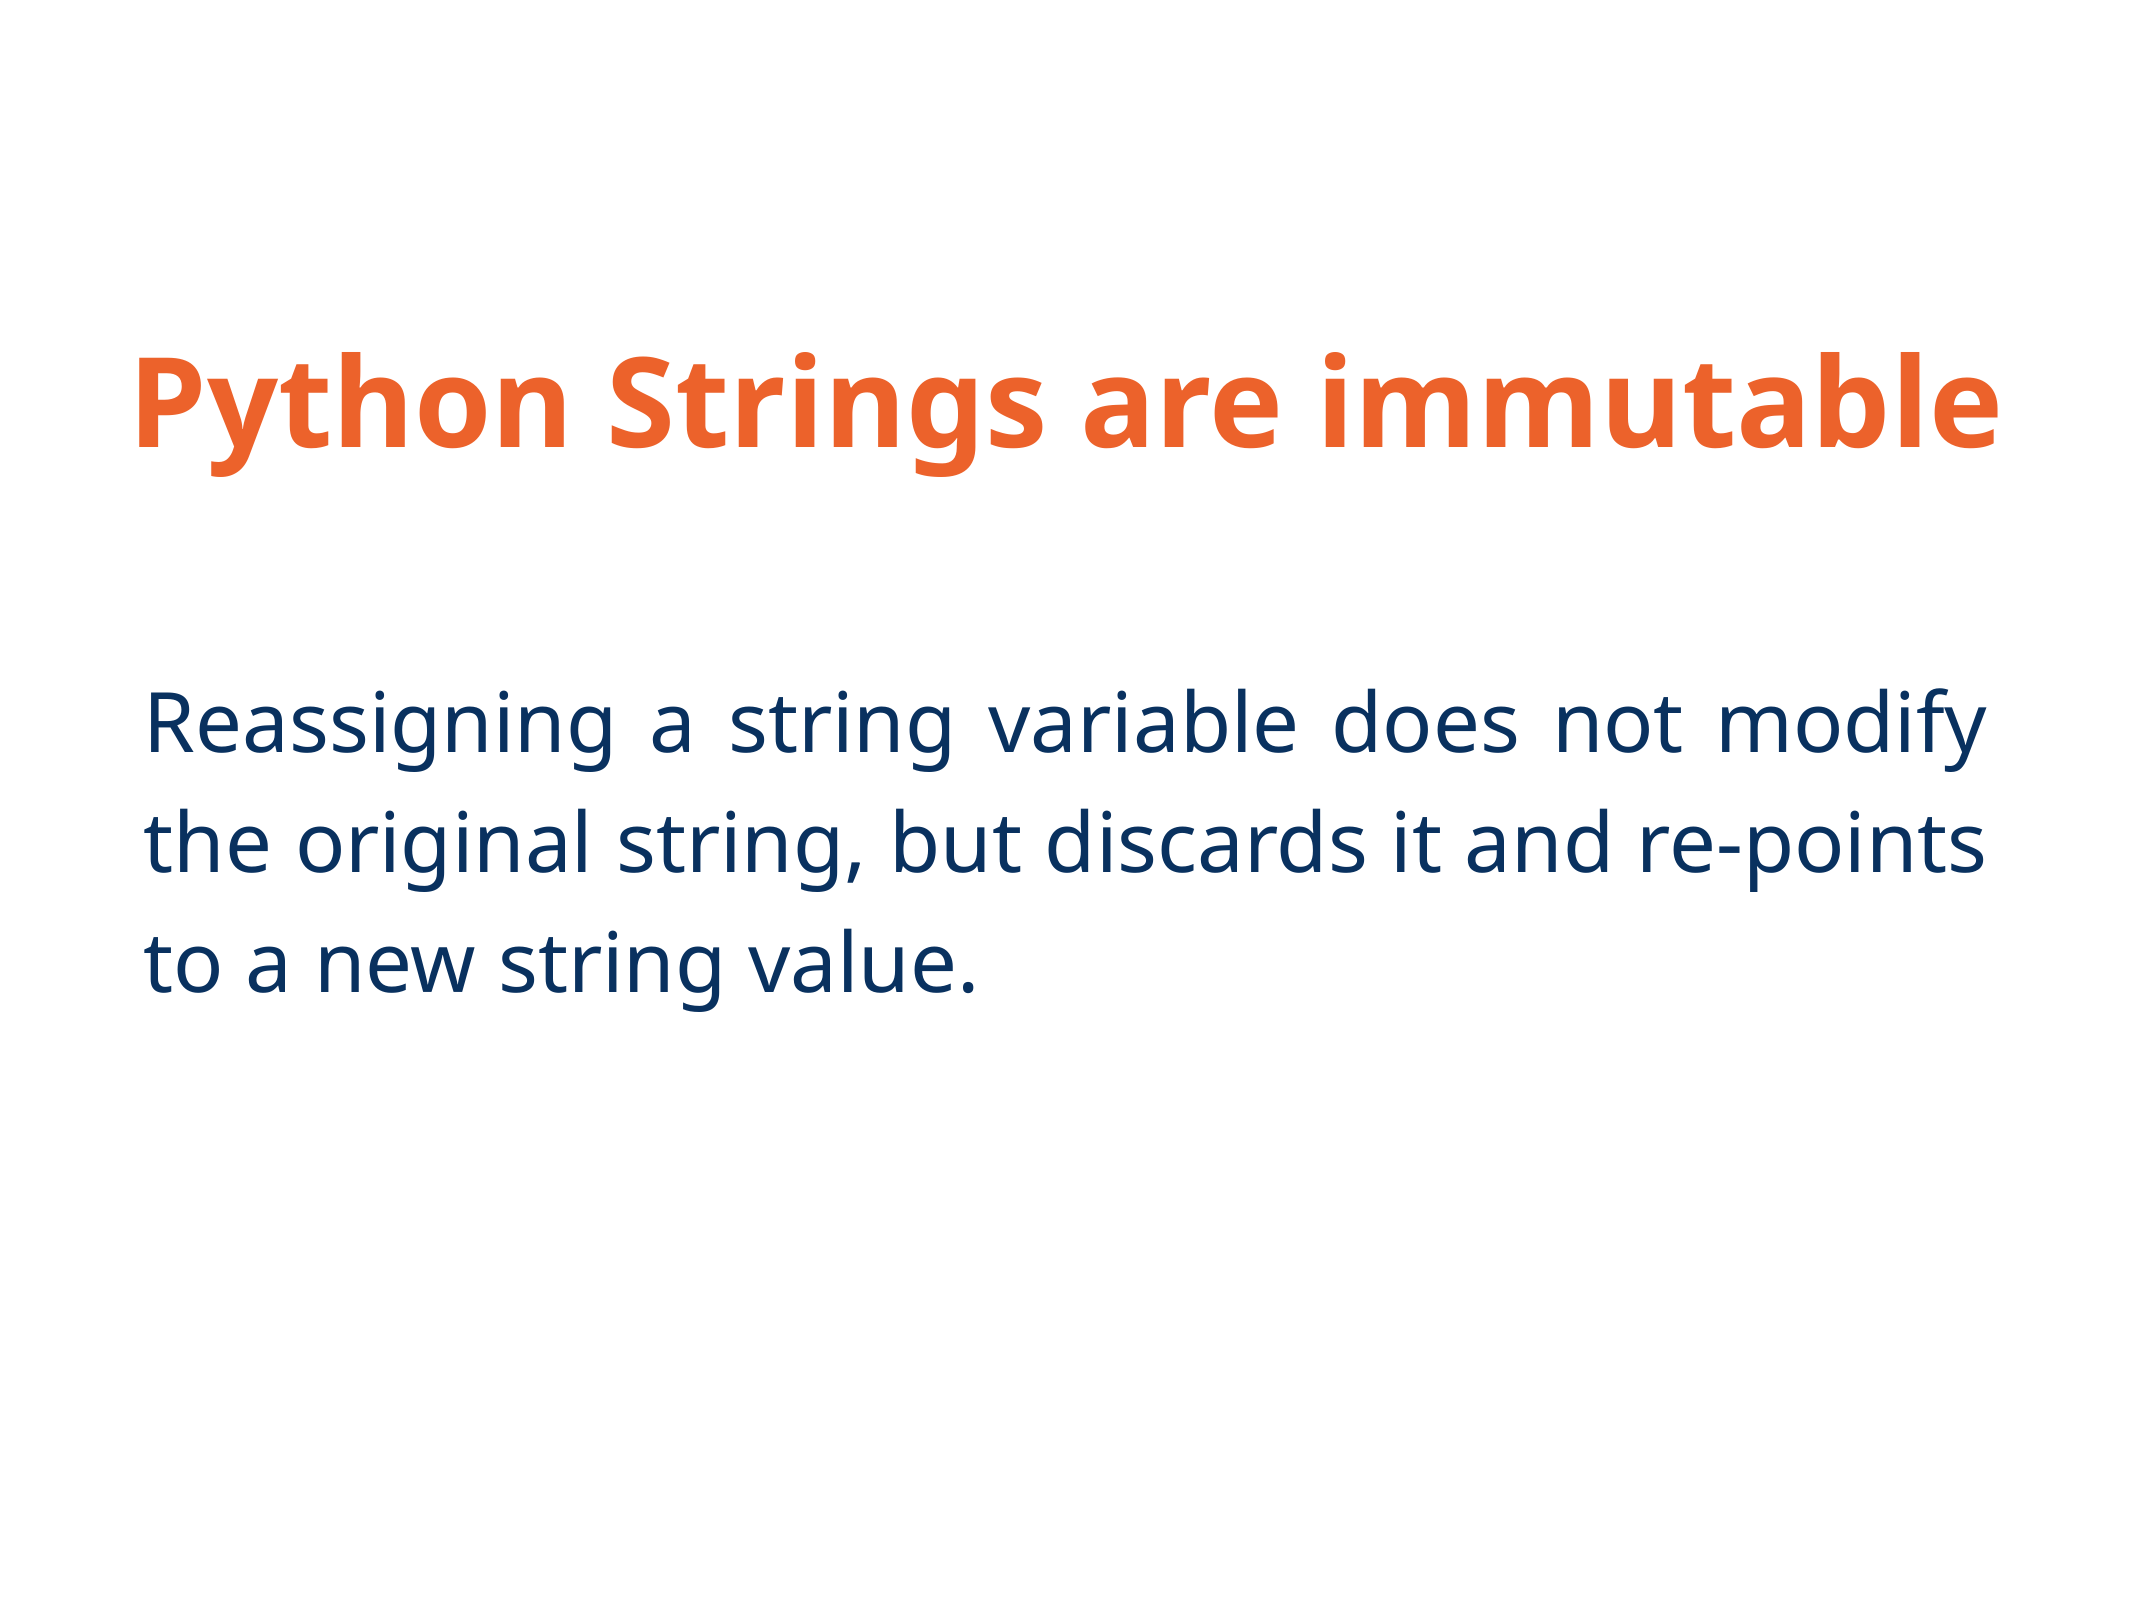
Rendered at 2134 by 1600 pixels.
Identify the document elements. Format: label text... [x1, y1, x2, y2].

text_box Reassigning a string variable does not modify the original string, but discards it and re-points to a new string value. [135, 641, 1998, 1018]
text_box Python Strings are immutable [120, 314, 2014, 481]
